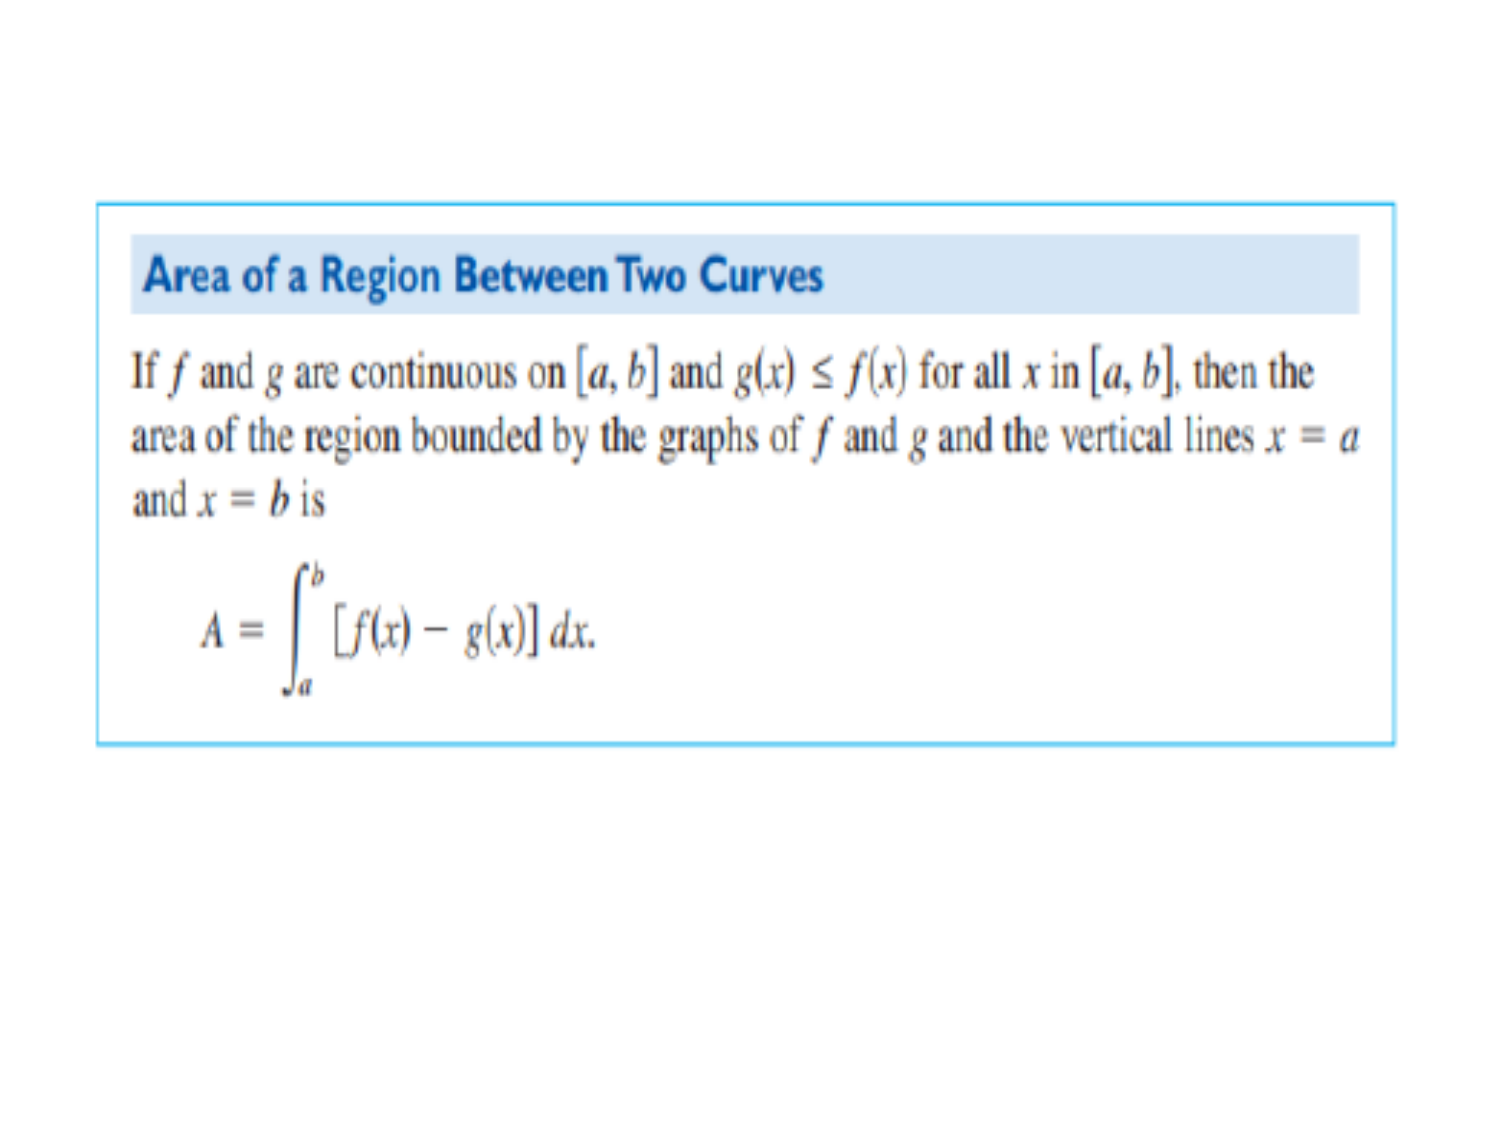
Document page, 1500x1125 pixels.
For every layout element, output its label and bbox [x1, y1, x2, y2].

picture [71, 184, 1431, 771]
